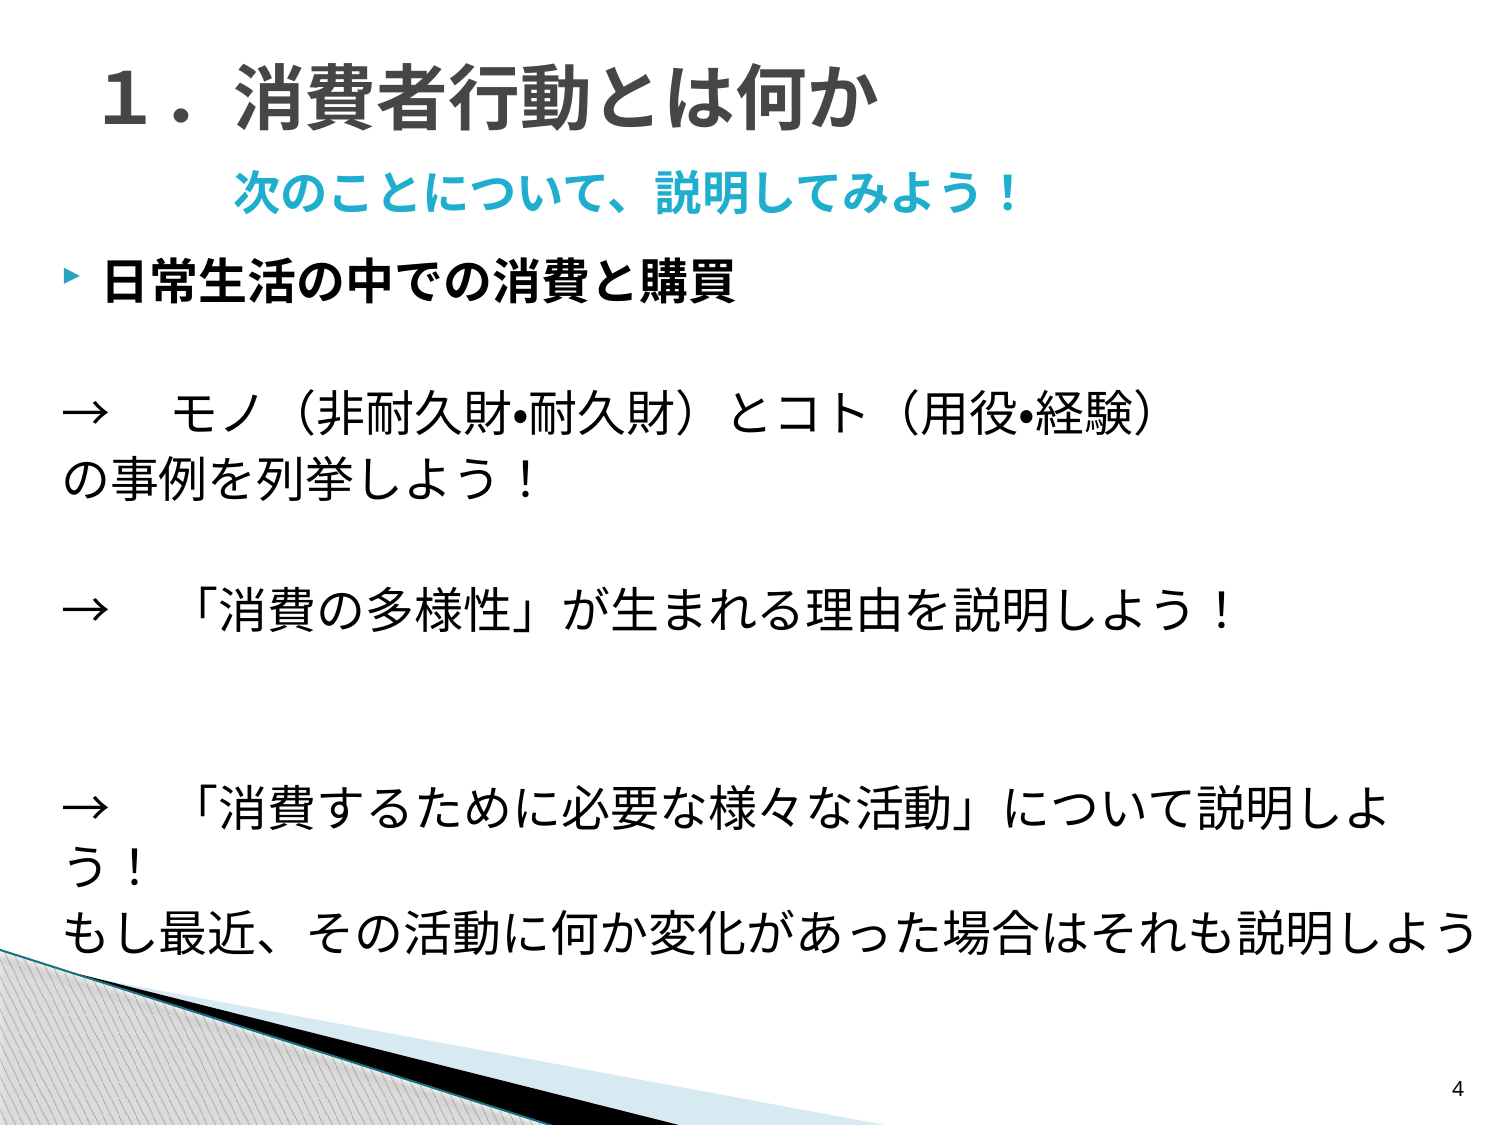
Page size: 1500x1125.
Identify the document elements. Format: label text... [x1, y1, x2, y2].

list 日常生活の中での消費と購買 → モノ（非耐久財・耐久財）とコト（用役・経験） の事例を列挙しよう！ → 「消費の多様性」が生まれる理由を説明しよう！ → 「消費するために必要な様々な活動」について説明しよう！ もし最近、その活動に何か変化があった場合はそれも説明しよう [29, 243, 1500, 986]
slide_number 4 [1418, 1051, 1479, 1112]
title １．消費者行動とは何か 次のことについて、説明してみよう！ [75, 45, 1425, 233]
